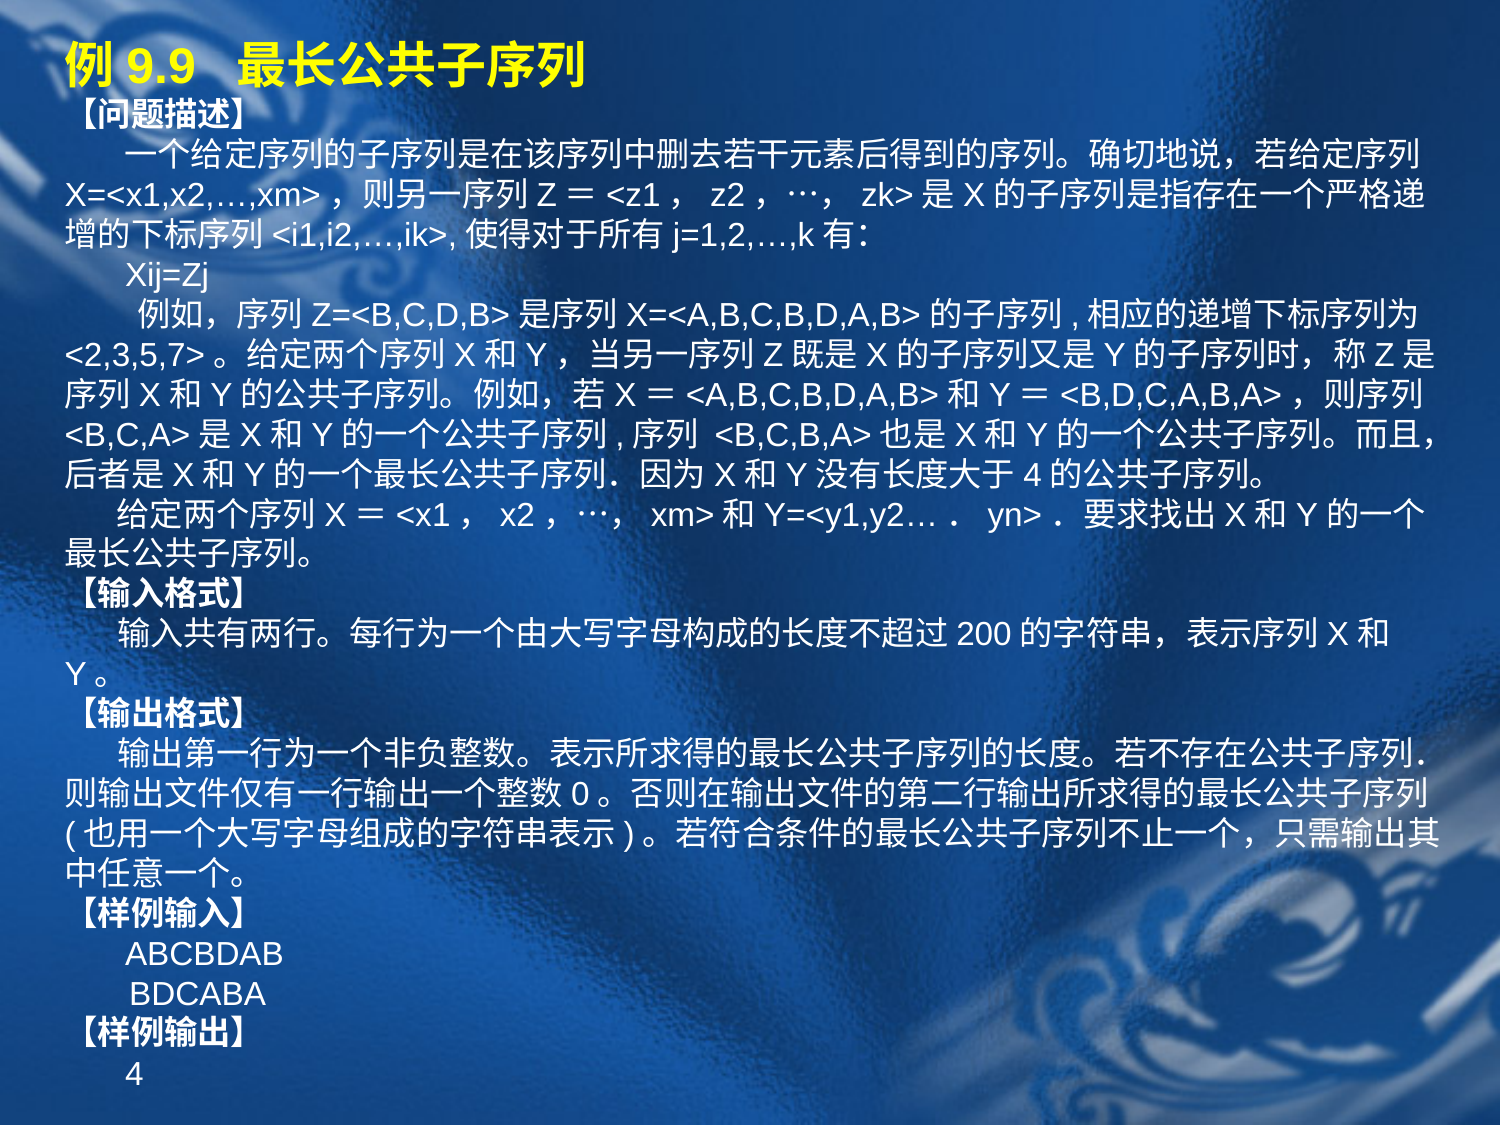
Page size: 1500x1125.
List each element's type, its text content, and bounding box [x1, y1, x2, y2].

picture [0, 0, 1500, 1125]
title 例9.9 最长公共子序列 【问题描述】 一个给定序列的子序列是在该序列中删去若干元素后得到的序列。确切地说，若给定序列X=<x1,x2,…,xm>，则另一序列Z＝<z1，z2，…，zk>是X的子序列是指存在一个严格递增的下标序列<i1,i2,…,ik>,使得对于所有j=1,2,…,k有： Xij=Zj 例如，序列Z=<B,C,D,B>是序列X=<A,B,C,B,D,A,B>的子序列,相应的递增下标序列为<2,3,5,7>。给定两个序列X和Y，当另一序列Z既是X的子序列又是Y的子序列时，称Z是序列X和Y的公共子序列。例如，若X＝<A,B,C,B,D,A,B>和Y＝<B,D,C,A,B,A>，则序列<B,C,A>是X和Y的一个公共子序列,序列 <B,C,B,A>也是X和Y的一个公共子序列。而且，后者是X和Y的一个最长公共子序列．因为X和Y没有长度大于4的公共子序列。 给定两个序列X＝<x1，x2，…，xm>和Y=<y1,y2…．yn>．要求找出X和Y的一个最长公共子序列。 【输入格式】 输入共有两行。每行为一个由大写字母构成的长度不超过200的字符串，表示序列X和Y。 【输出格式】 输出第一行为一个非负整数。表示所求得的最长公共子序列的长度。若不存在公共子序列．则输出文件仅有一行输出一个整数0。否则在输出文件的第二行输出所求得的最长公共子序列(也用一个大写字母组成的字符串表示)。若符合条件的最长公共子序列不止一个，只需输出其中任意一个。 【样例输入】 ABCBDAB BDCABA 【样例输出】 4 [49, 37, 1463, 1088]
